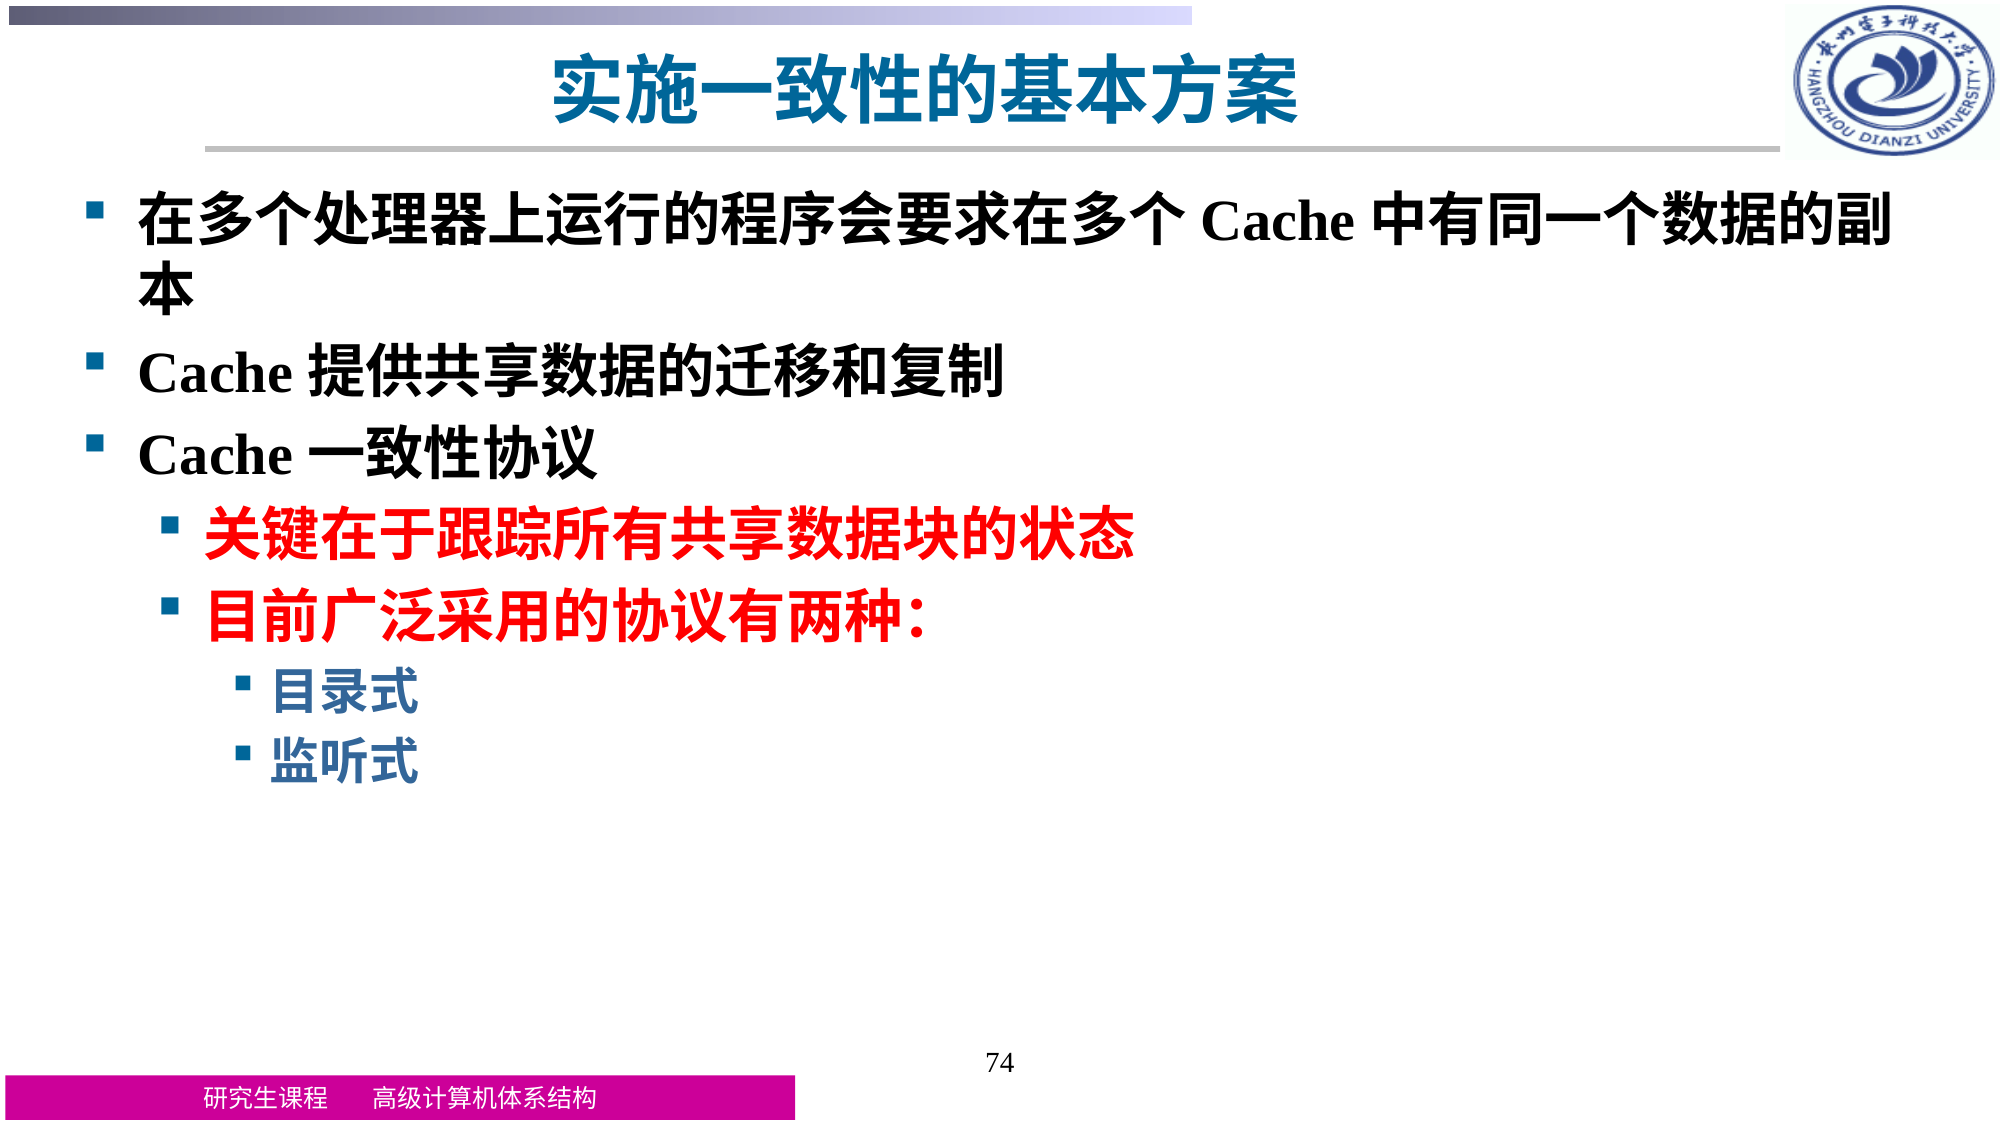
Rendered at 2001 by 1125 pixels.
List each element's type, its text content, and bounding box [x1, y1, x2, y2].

list 在多个处理器上运行的程序会要求在多个Cache中有同一个数据的副本 Cache提供共享数据的迁移和复制 Cache一致性协议 关键在于跟踪所有共享数据块的状态 目前广泛采用的协议有两种： 目录式 监听式 [66, 174, 1934, 1000]
title 实施一致性的基本方案 [99, 24, 1750, 150]
picture [1785, 4, 2000, 160]
footer 74 [683, 1035, 1317, 1111]
